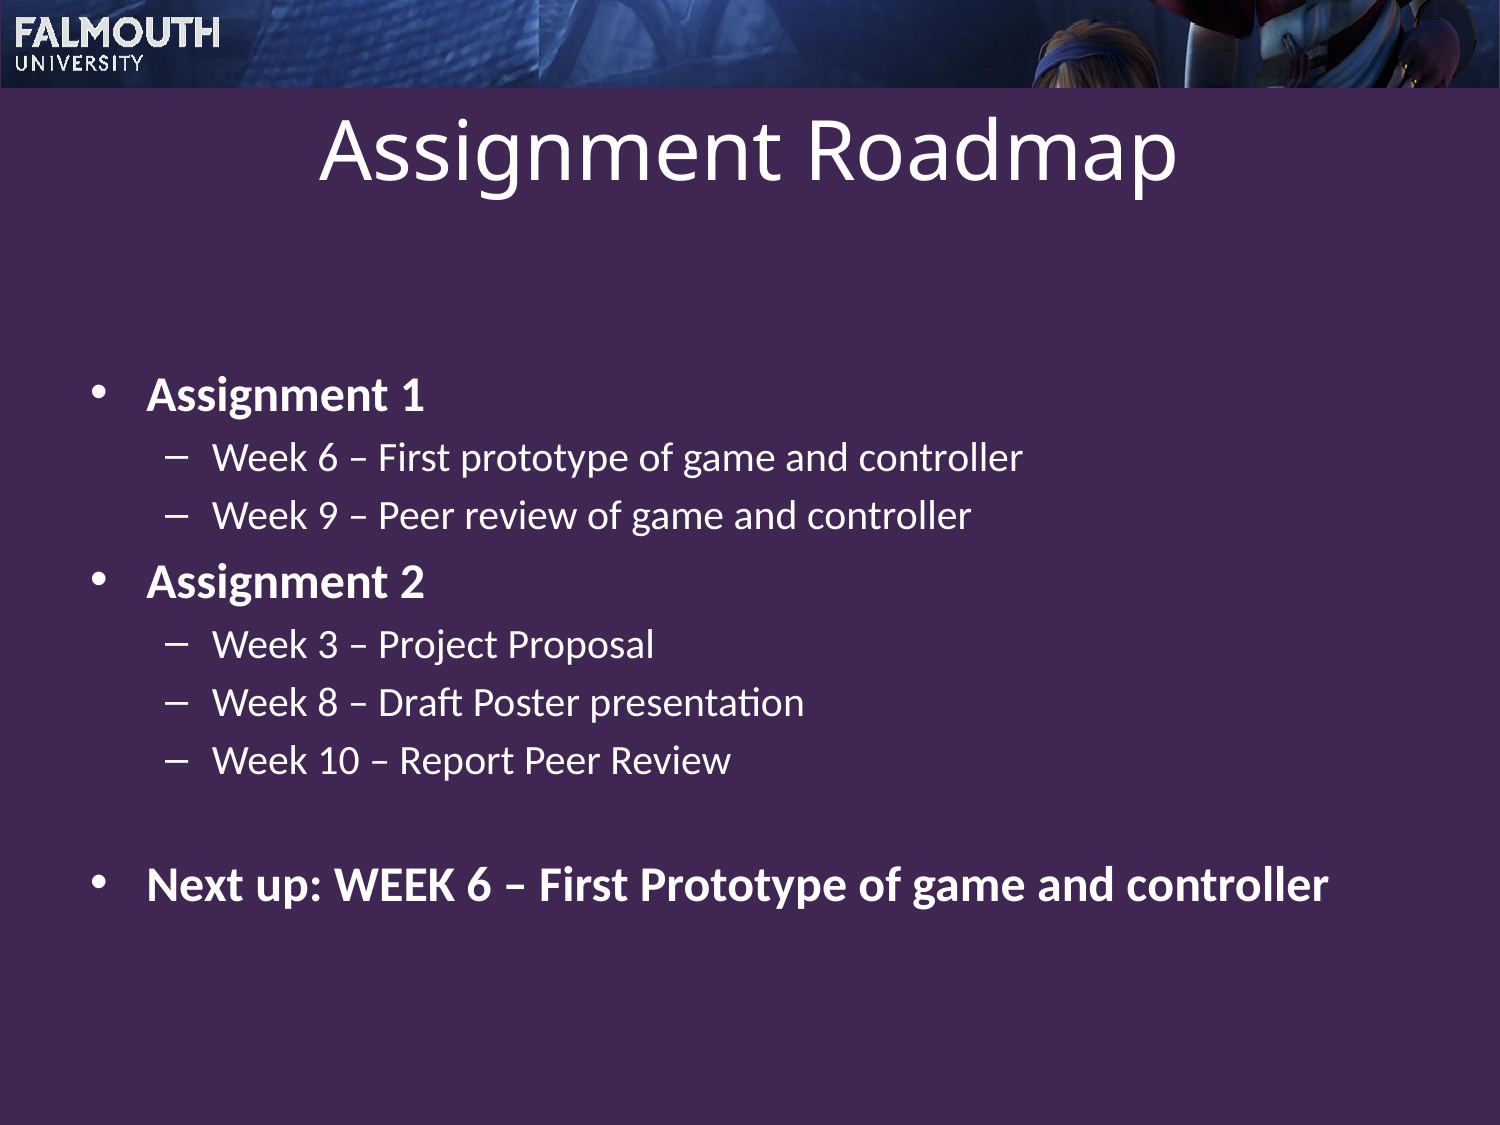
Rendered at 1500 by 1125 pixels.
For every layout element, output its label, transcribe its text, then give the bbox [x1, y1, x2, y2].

list Assignment 1 Week 6 – First prototype of game and controller Week 9 – Peer review of game and controller Assignment 2 Week 3 – Project Proposal Week 8 – Draft Poster presentation Week 10 – Report Peer Review Next up: WEEK 6 – First Prototype of game and controller [75, 243, 1425, 1100]
picture [0, 0, 1500, 90]
title Assignment Roadmap [75, 90, 1425, 194]
